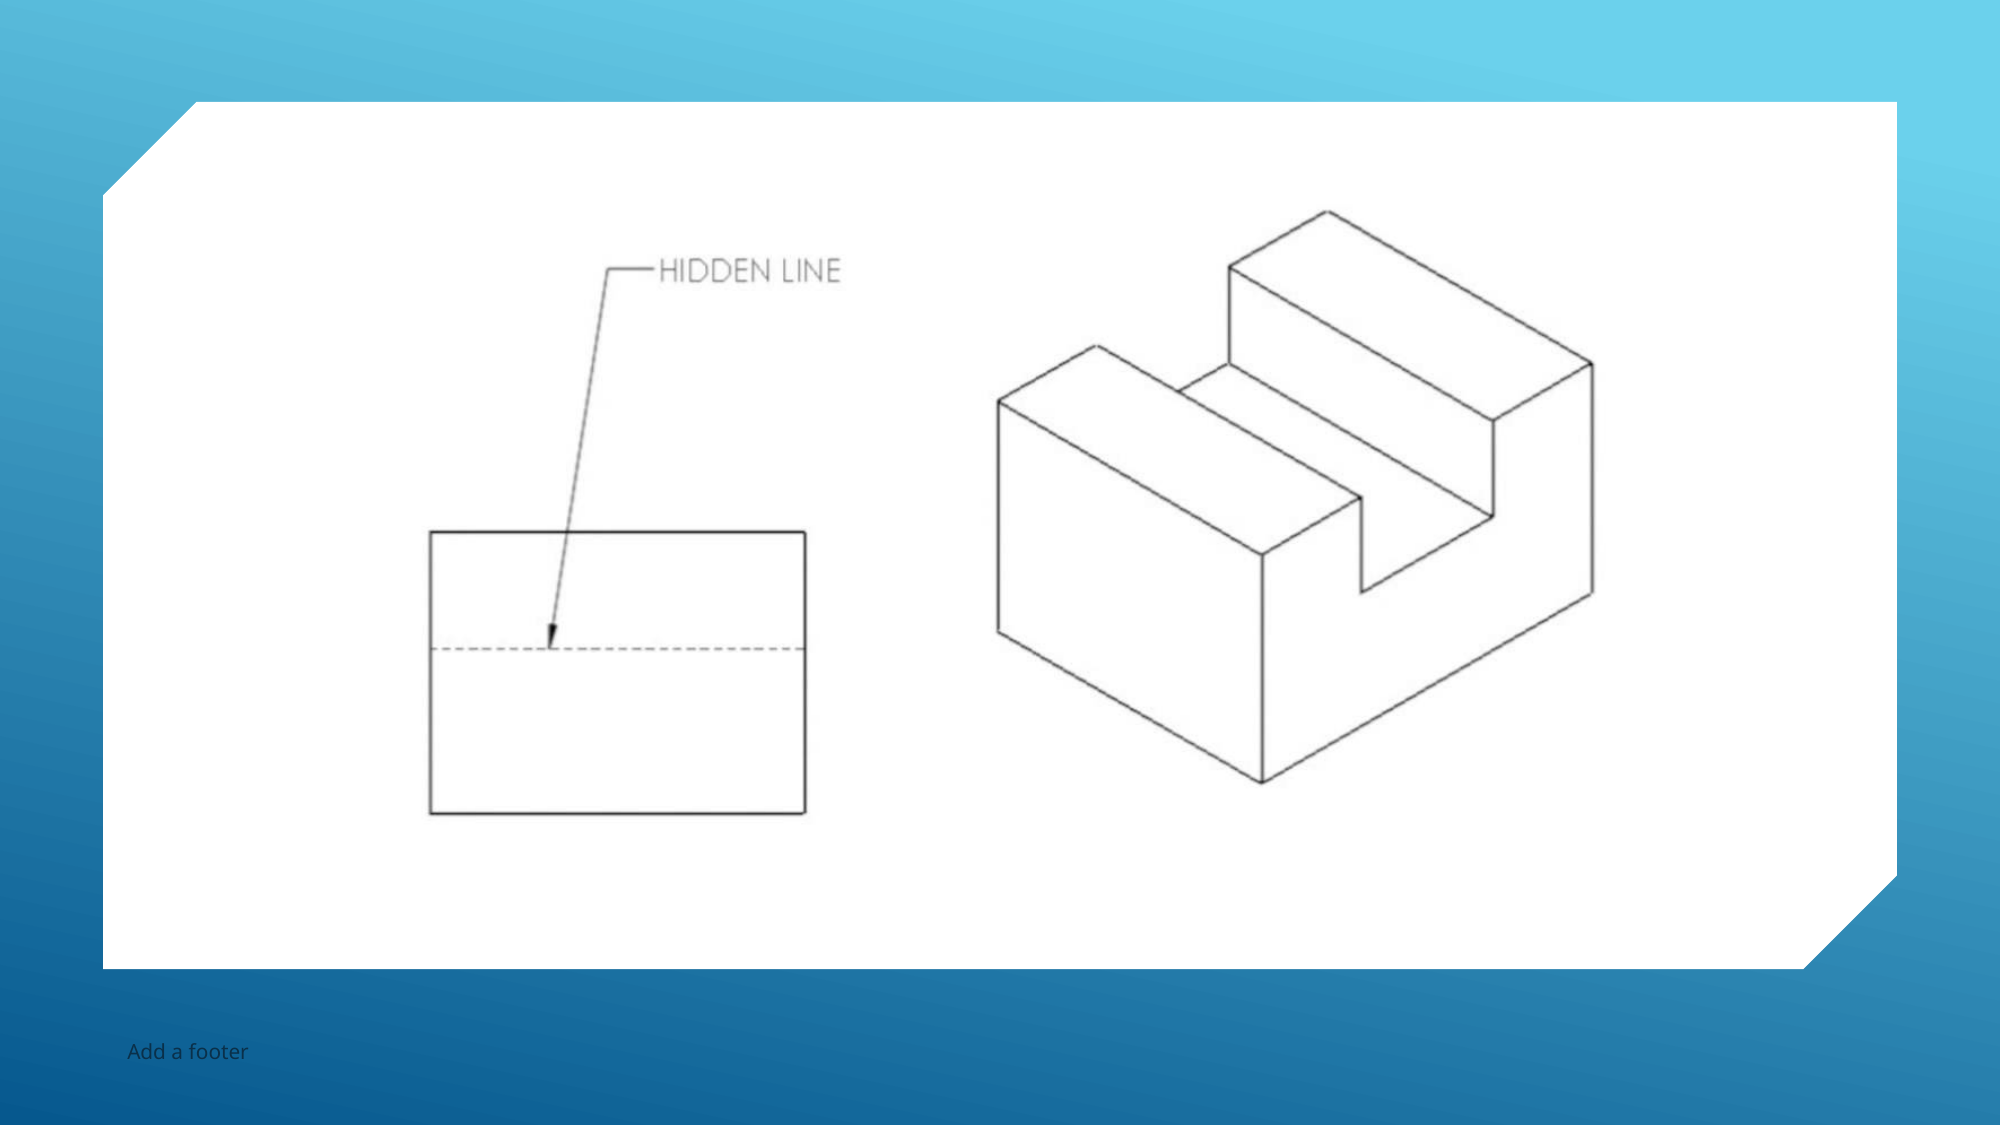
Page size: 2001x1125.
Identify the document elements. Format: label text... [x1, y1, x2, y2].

text_box [0, 0, 2000, 1125]
footer Add a footer [112, 1031, 1350, 1092]
picture [276, 128, 1723, 943]
text_box [101, 100, 1899, 971]
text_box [1510, 485, 2000, 1013]
